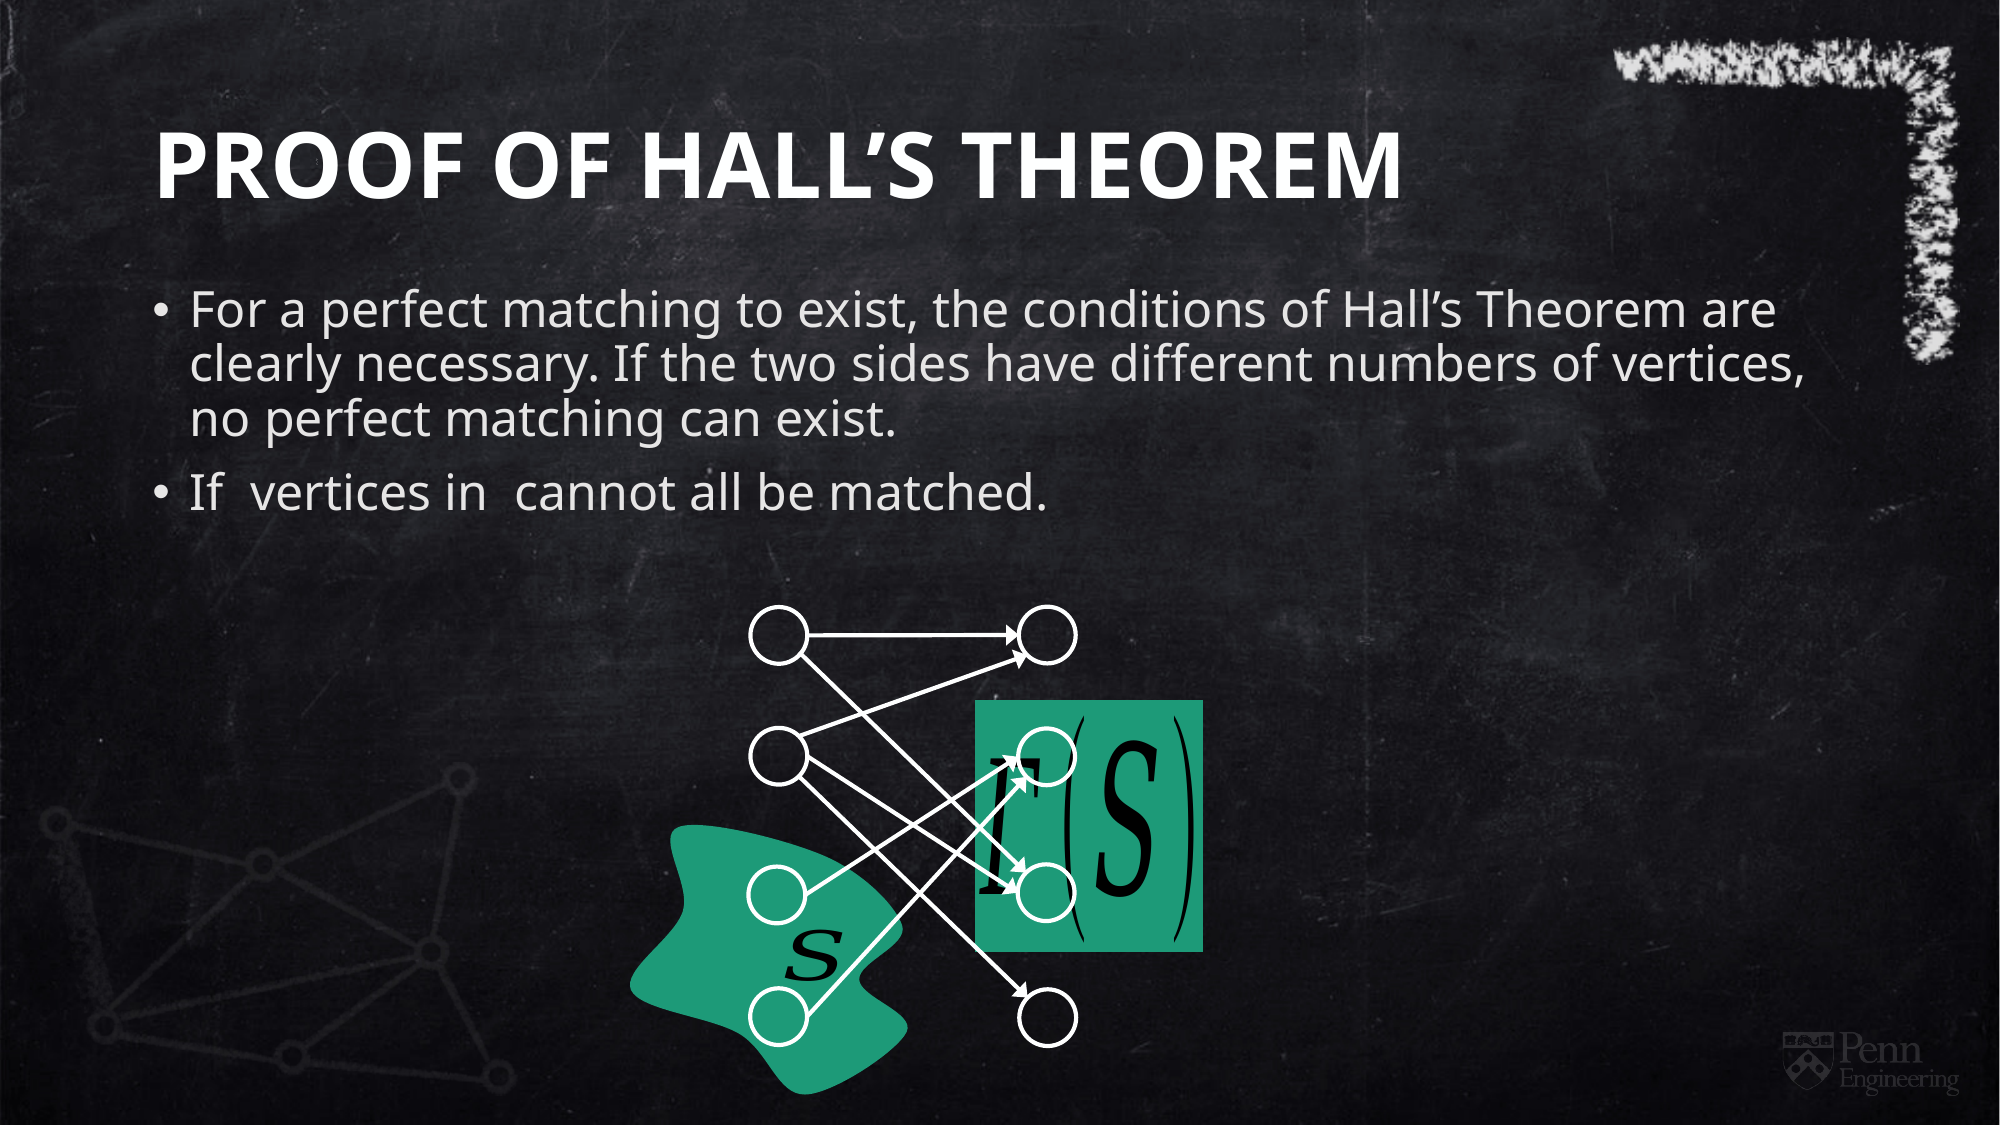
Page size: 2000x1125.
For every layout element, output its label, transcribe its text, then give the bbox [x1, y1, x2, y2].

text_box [629, 606, 1203, 1095]
title PROOF OF HALL’S THEOREM [137, 59, 1613, 278]
picture [0, 0, 2000, 1125]
